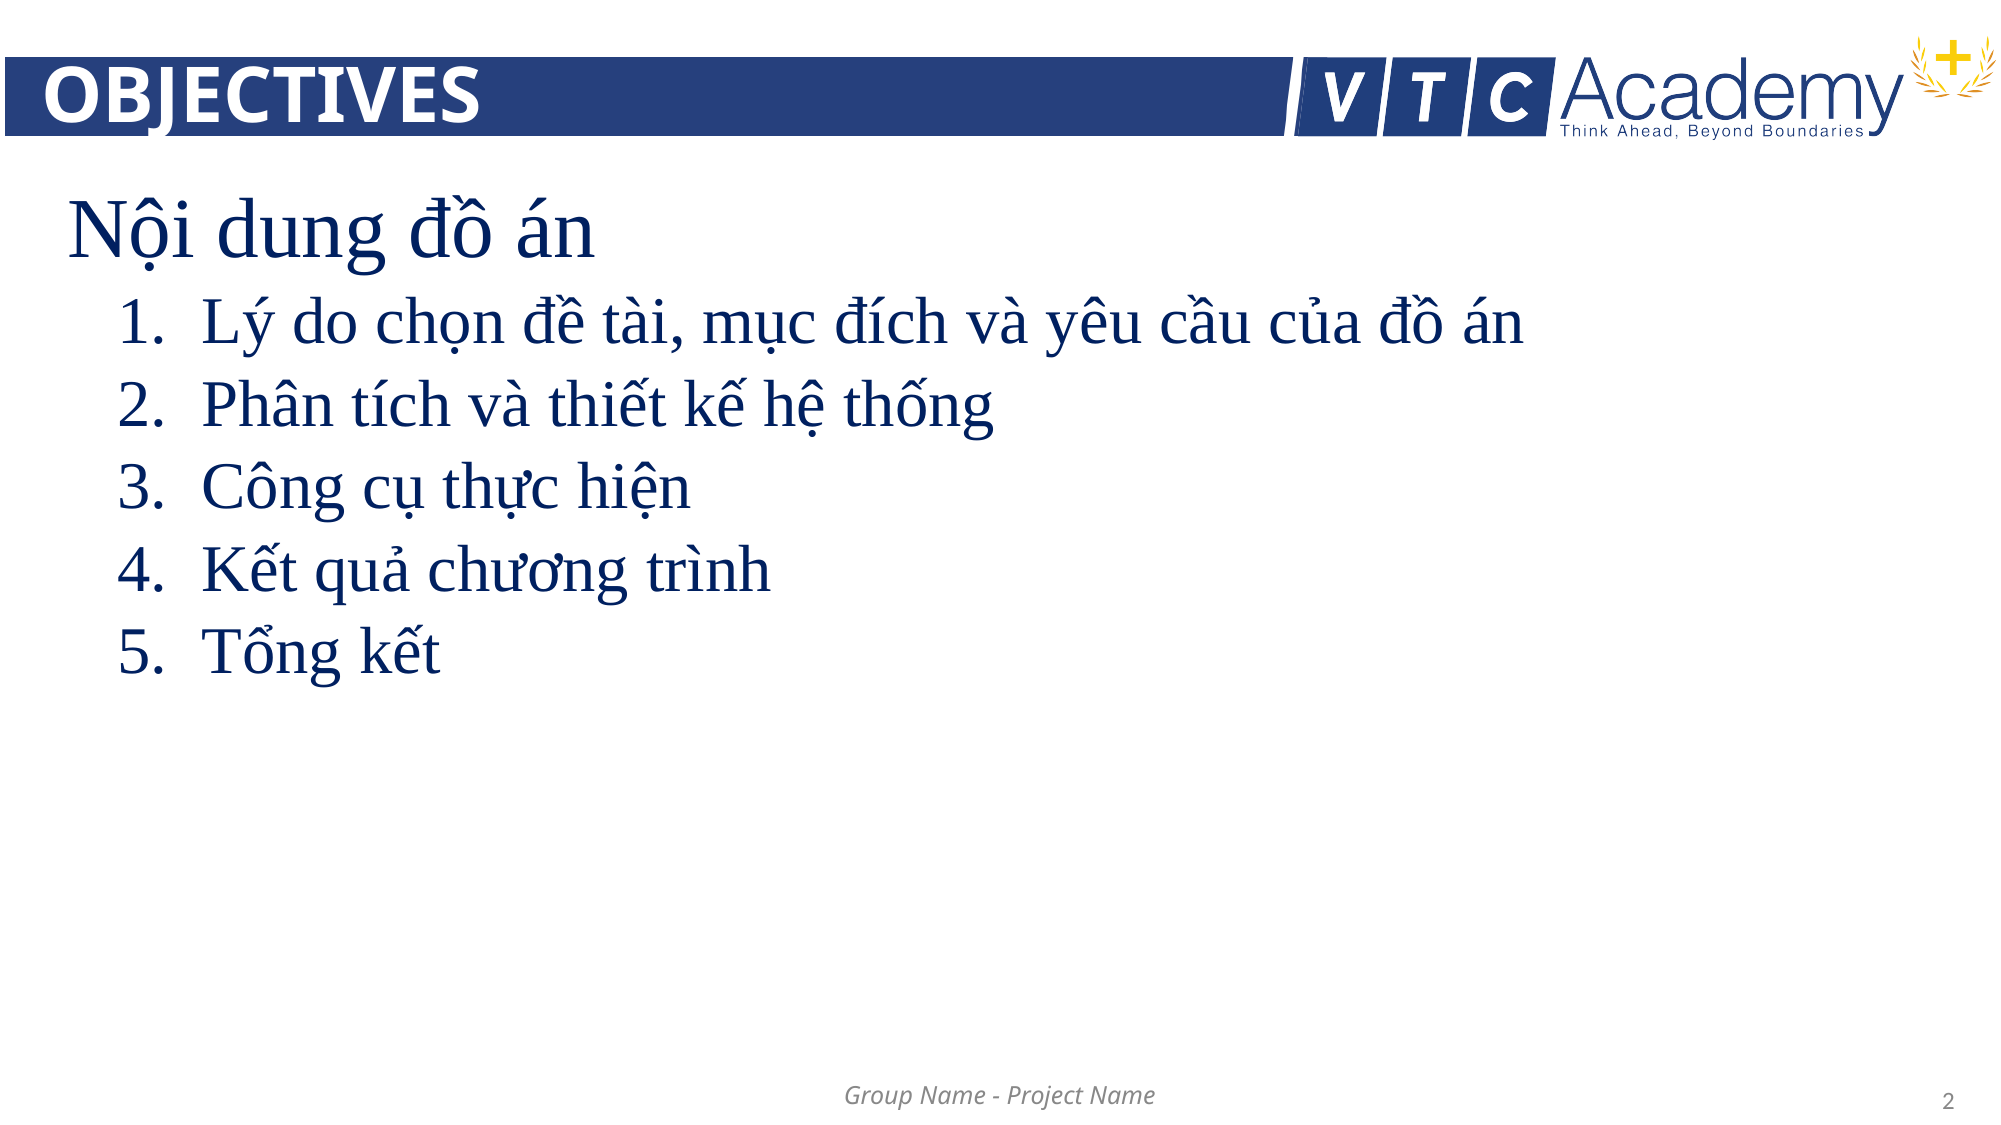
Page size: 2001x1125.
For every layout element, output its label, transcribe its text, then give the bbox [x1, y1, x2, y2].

picture [1293, 30, 2000, 146]
title OBJECTIVES [26, 43, 1970, 152]
list Nội dung đồ án Lý do chọn đề tài, mục đích và yêu cầu của đồ án Phân tích và thiết kế hệ thống Công cụ thực hiện Kết quả chương trình Tổng kết [27, 176, 1971, 1064]
slide_number 2 [1747, 1069, 1970, 1125]
picture [5, 57, 26, 136]
